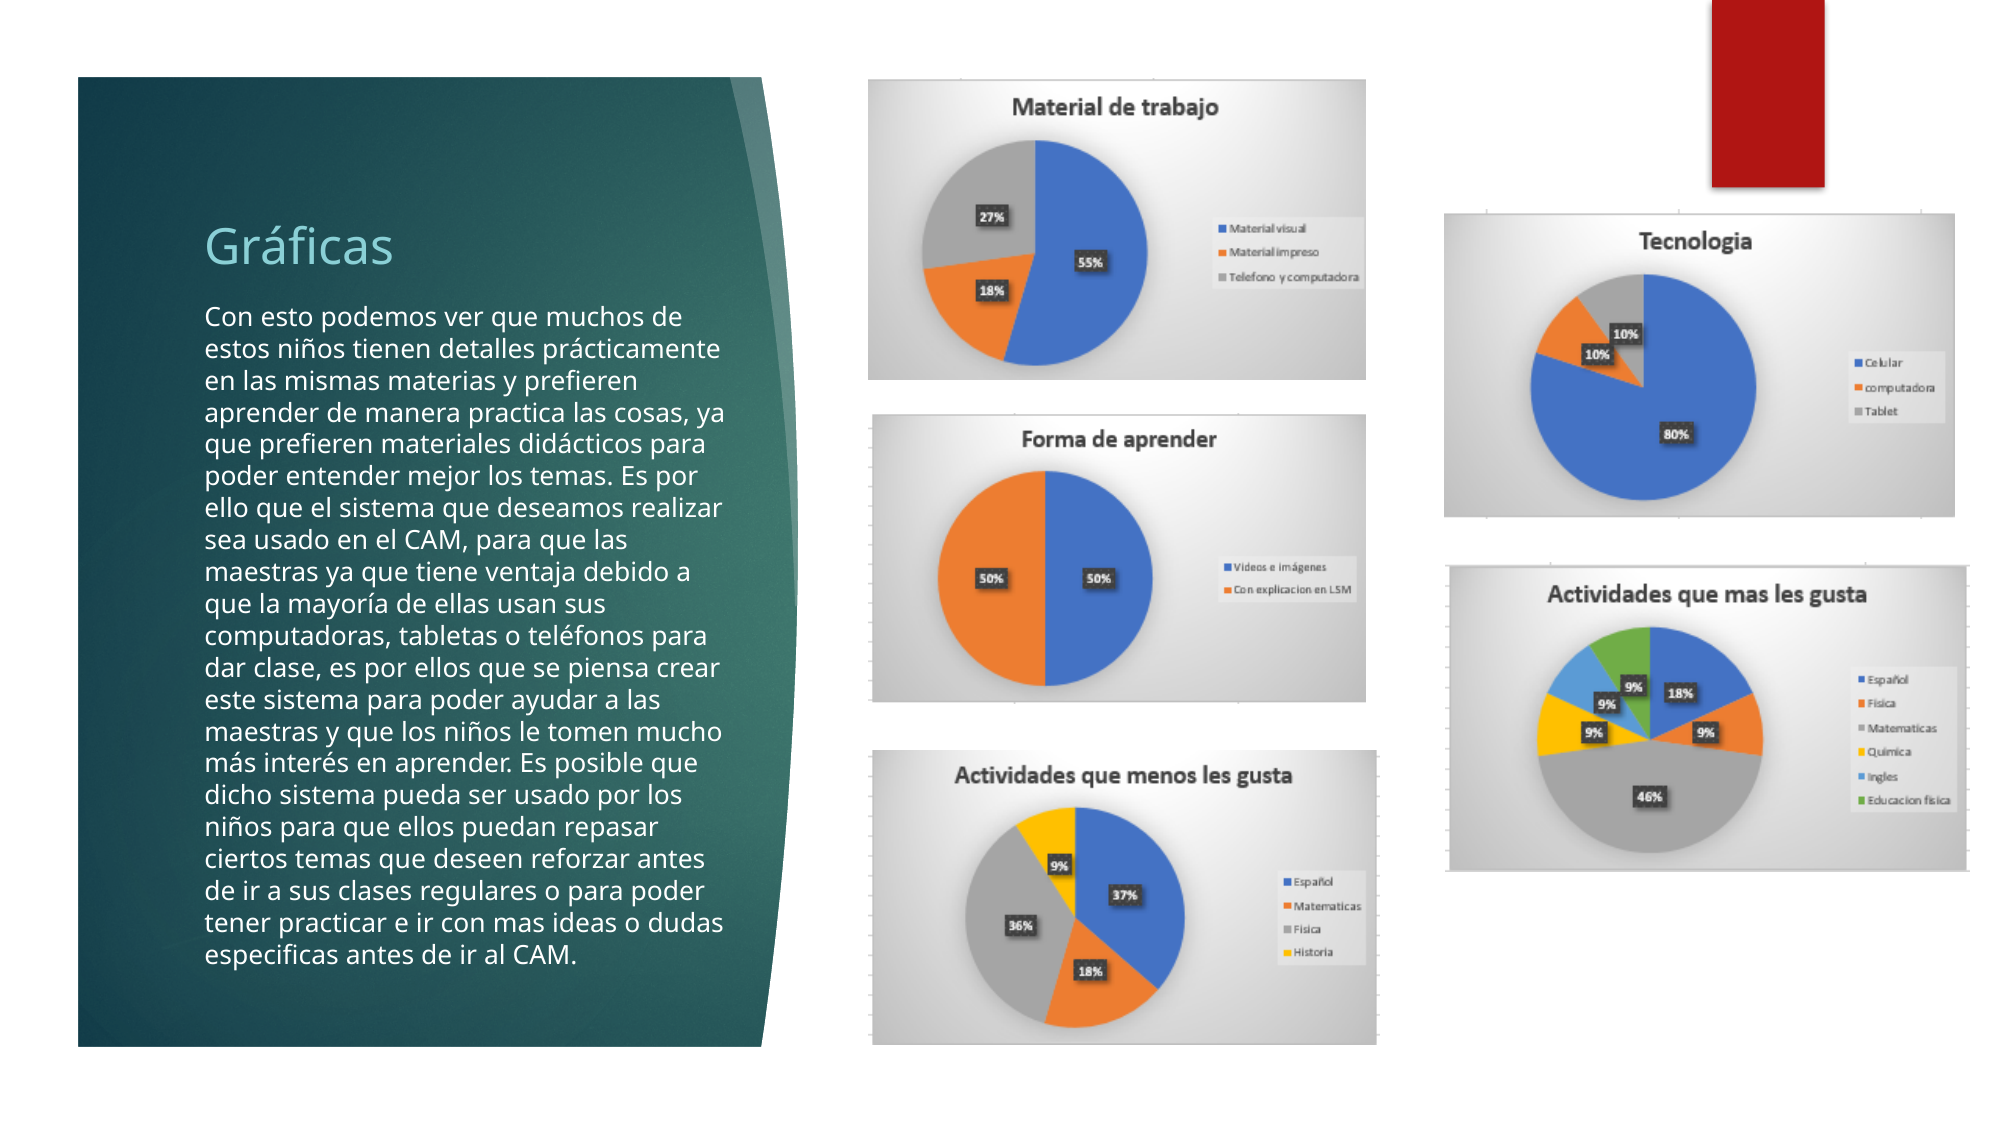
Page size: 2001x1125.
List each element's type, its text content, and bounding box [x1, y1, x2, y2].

picture [868, 78, 1366, 381]
picture [868, 750, 1380, 1045]
list Con esto podemos ver que muchos de estos niños tienen detalles prácticamente en las mismas materias y prefieren aprender de manera practica las cosas, ya que prefieren materiales didácticos para poder entender mejor los temas. Es por ello que el sistema que deseamos realizar sea usado en el CAM, para que las maestras ya que tiene ventaja debido a que la mayoría de ellas usan sus computadoras, tabletas o teléfonos para dar clase, es por ellos que se piensa crear este sistema para poder ayudar a las maestras y que los niños le tomen mucho más interés en aprender. Es posible que dicho sistema pueda ser usado por los niños para que ellos puedan repasar ciertos temas que deseen reforzar antes de ir a sus clases regulares o para poder tener practicar e ir con mas ideas o dudas especificas antes de ir al CAM. [189, 292, 757, 989]
picture [1445, 562, 1970, 873]
picture [868, 412, 1366, 704]
picture [1443, 209, 1956, 520]
title Gráficas [189, 213, 648, 282]
